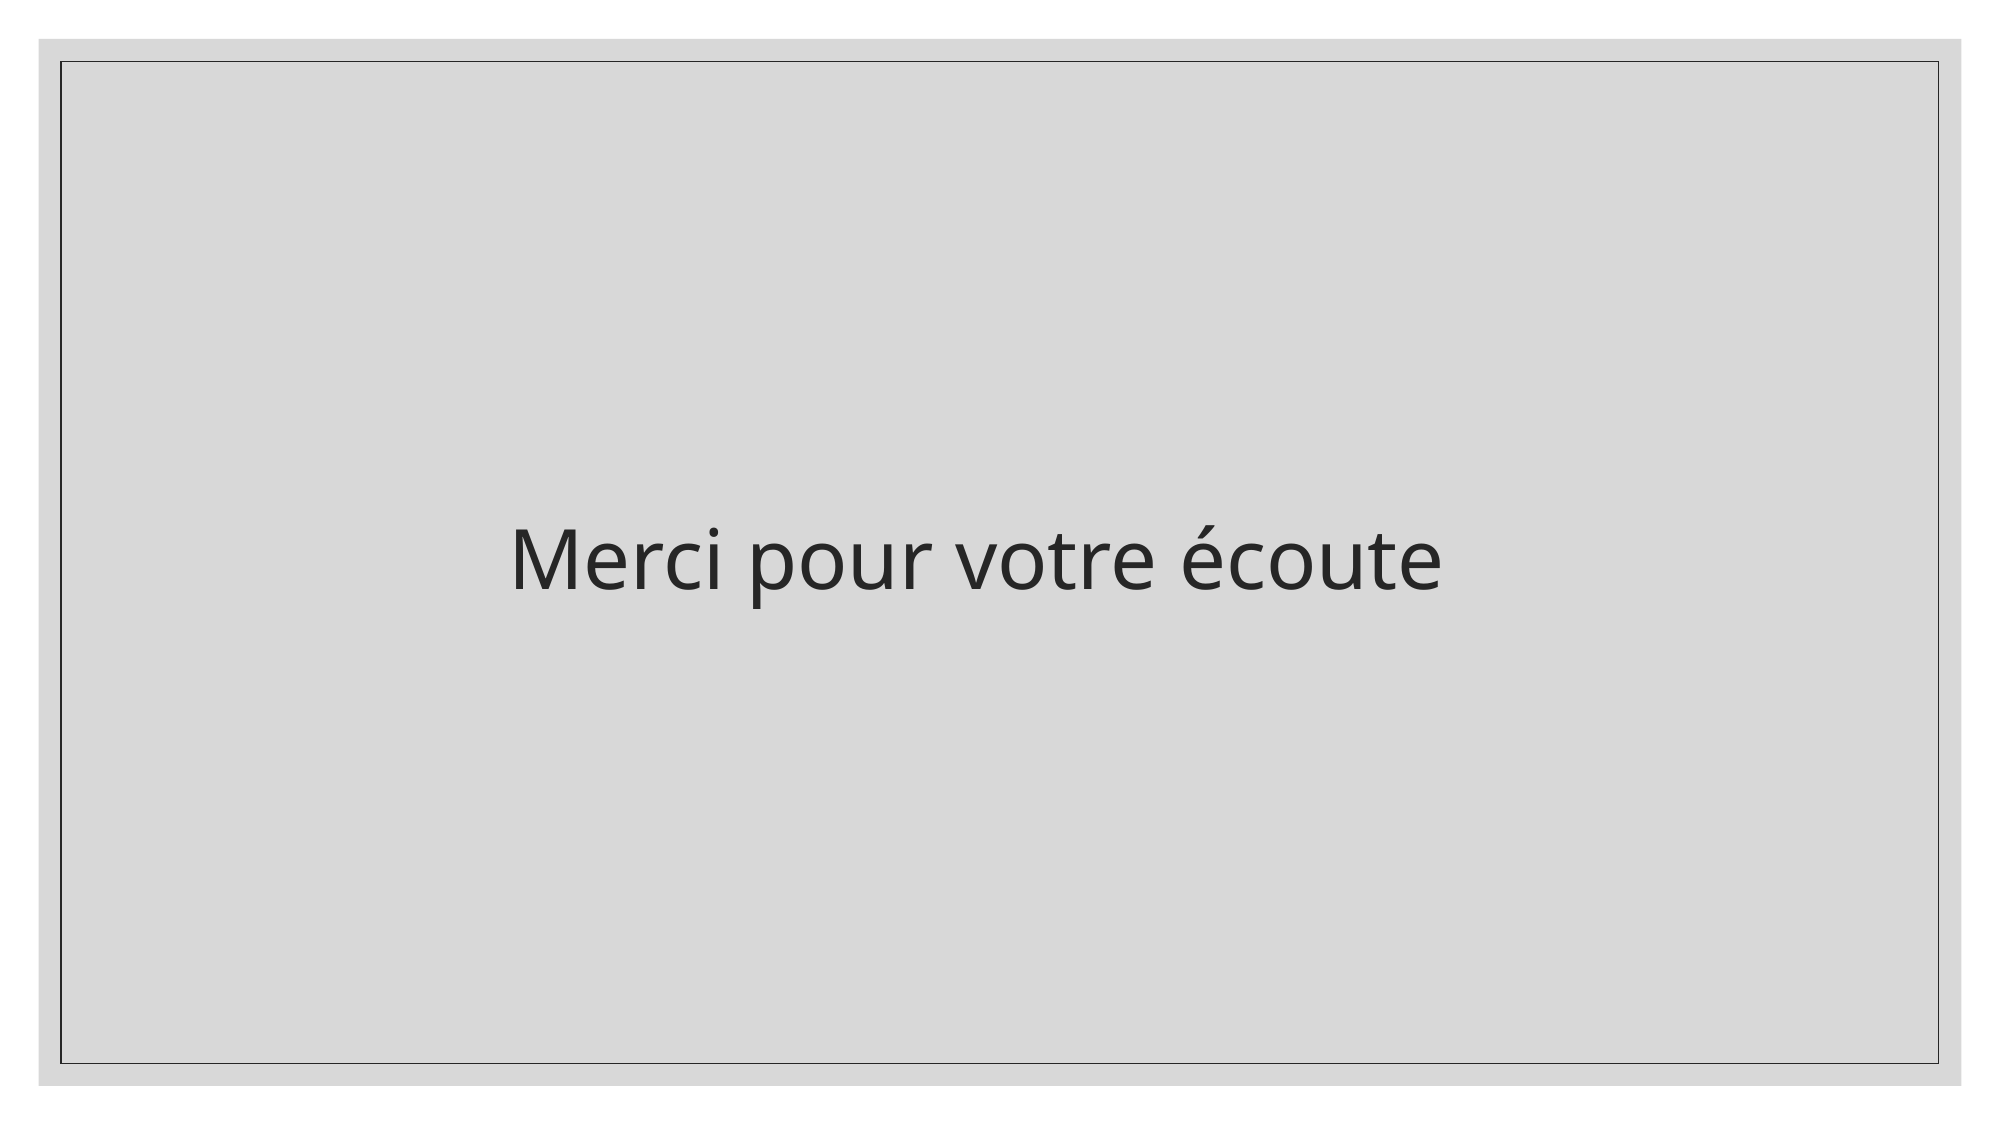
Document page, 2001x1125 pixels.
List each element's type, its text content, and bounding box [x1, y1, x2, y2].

title Merci pour votre écoute [493, 450, 2000, 675]
